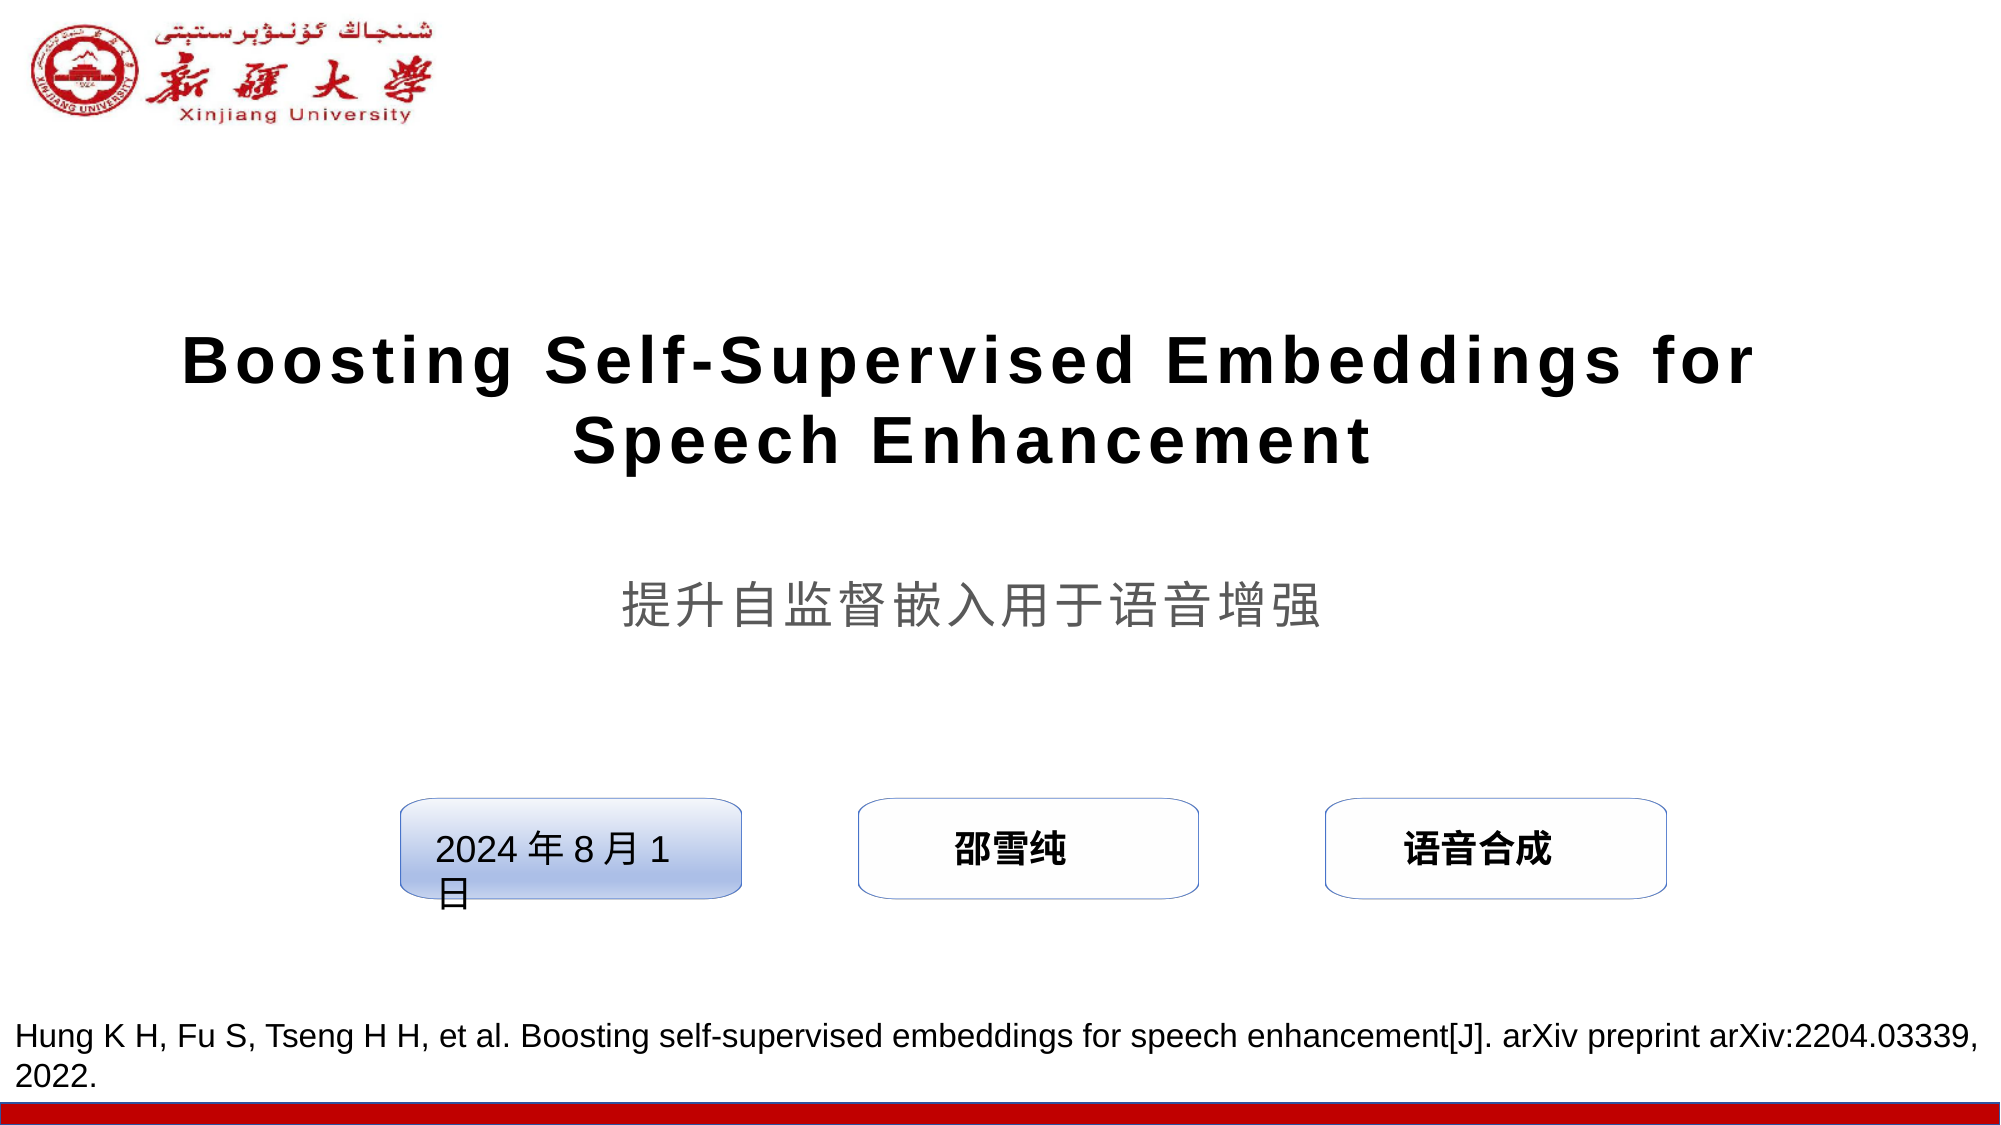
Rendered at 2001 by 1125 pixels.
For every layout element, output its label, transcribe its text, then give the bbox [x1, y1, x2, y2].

title Boosting Self-Supervised Embeddings for Speech Enhancement [120, 247, 1824, 485]
text_box Hung K H, Fu S, Tseng H H, et al. Boosting self-supervised embeddings for speech enhancement[J]. arXiv preprint arXiv:2204.03339, 2022. [0, 1007, 2000, 1102]
subtitle 提升自监督嵌入用于语音增强 [237, 560, 1706, 698]
picture [857, 772, 1200, 924]
picture [1325, 772, 1667, 924]
text_box [0, 1102, 2000, 1125]
picture [400, 772, 743, 924]
picture [0, 0, 482, 143]
